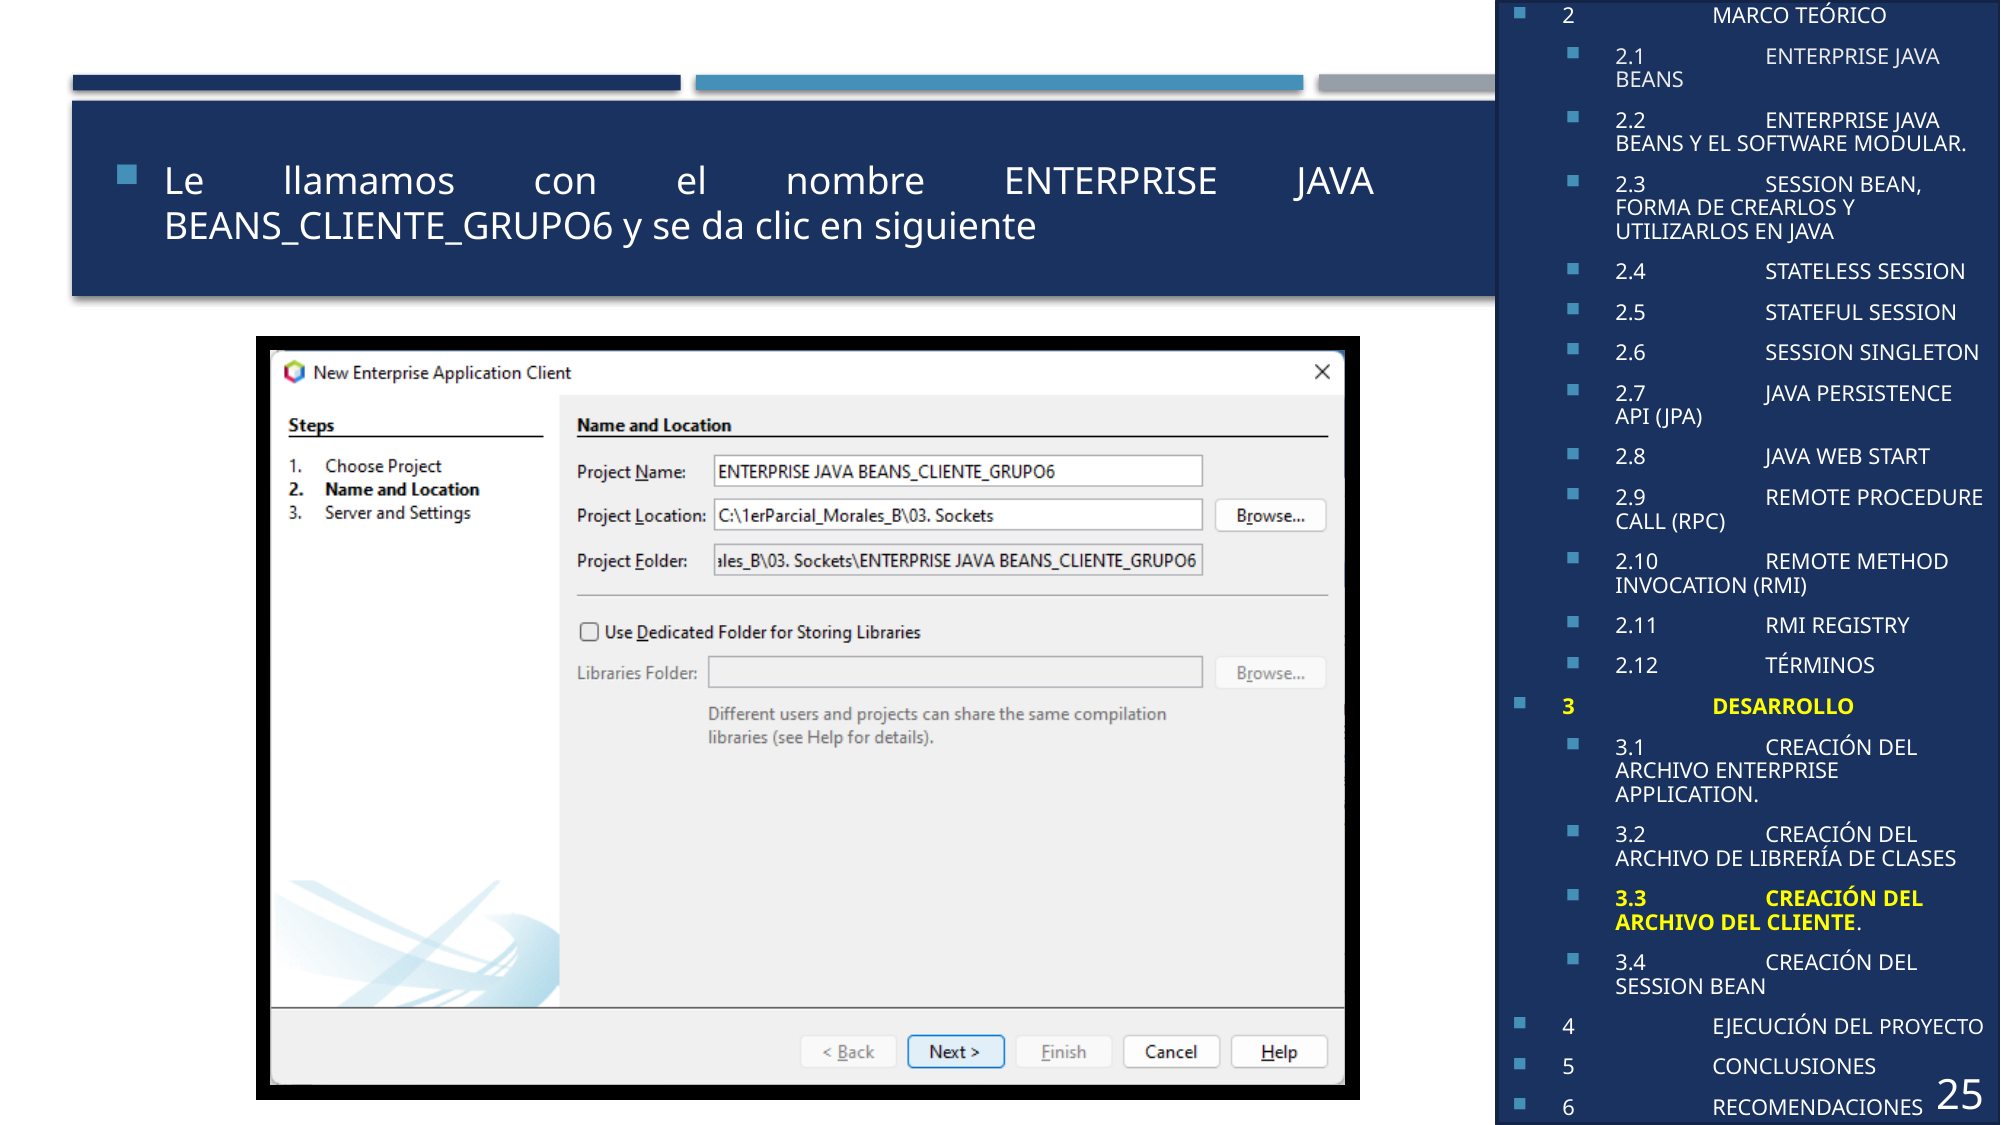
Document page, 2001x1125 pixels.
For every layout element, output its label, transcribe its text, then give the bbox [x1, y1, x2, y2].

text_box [1496, 0, 2000, 1125]
list Le llamamos con el nombre ENTERPRISE JAVA BEANS_CLIENTE_GRUPO6 y se da clic en siguiente [98, 129, 1390, 274]
picture [269, 349, 1346, 1086]
